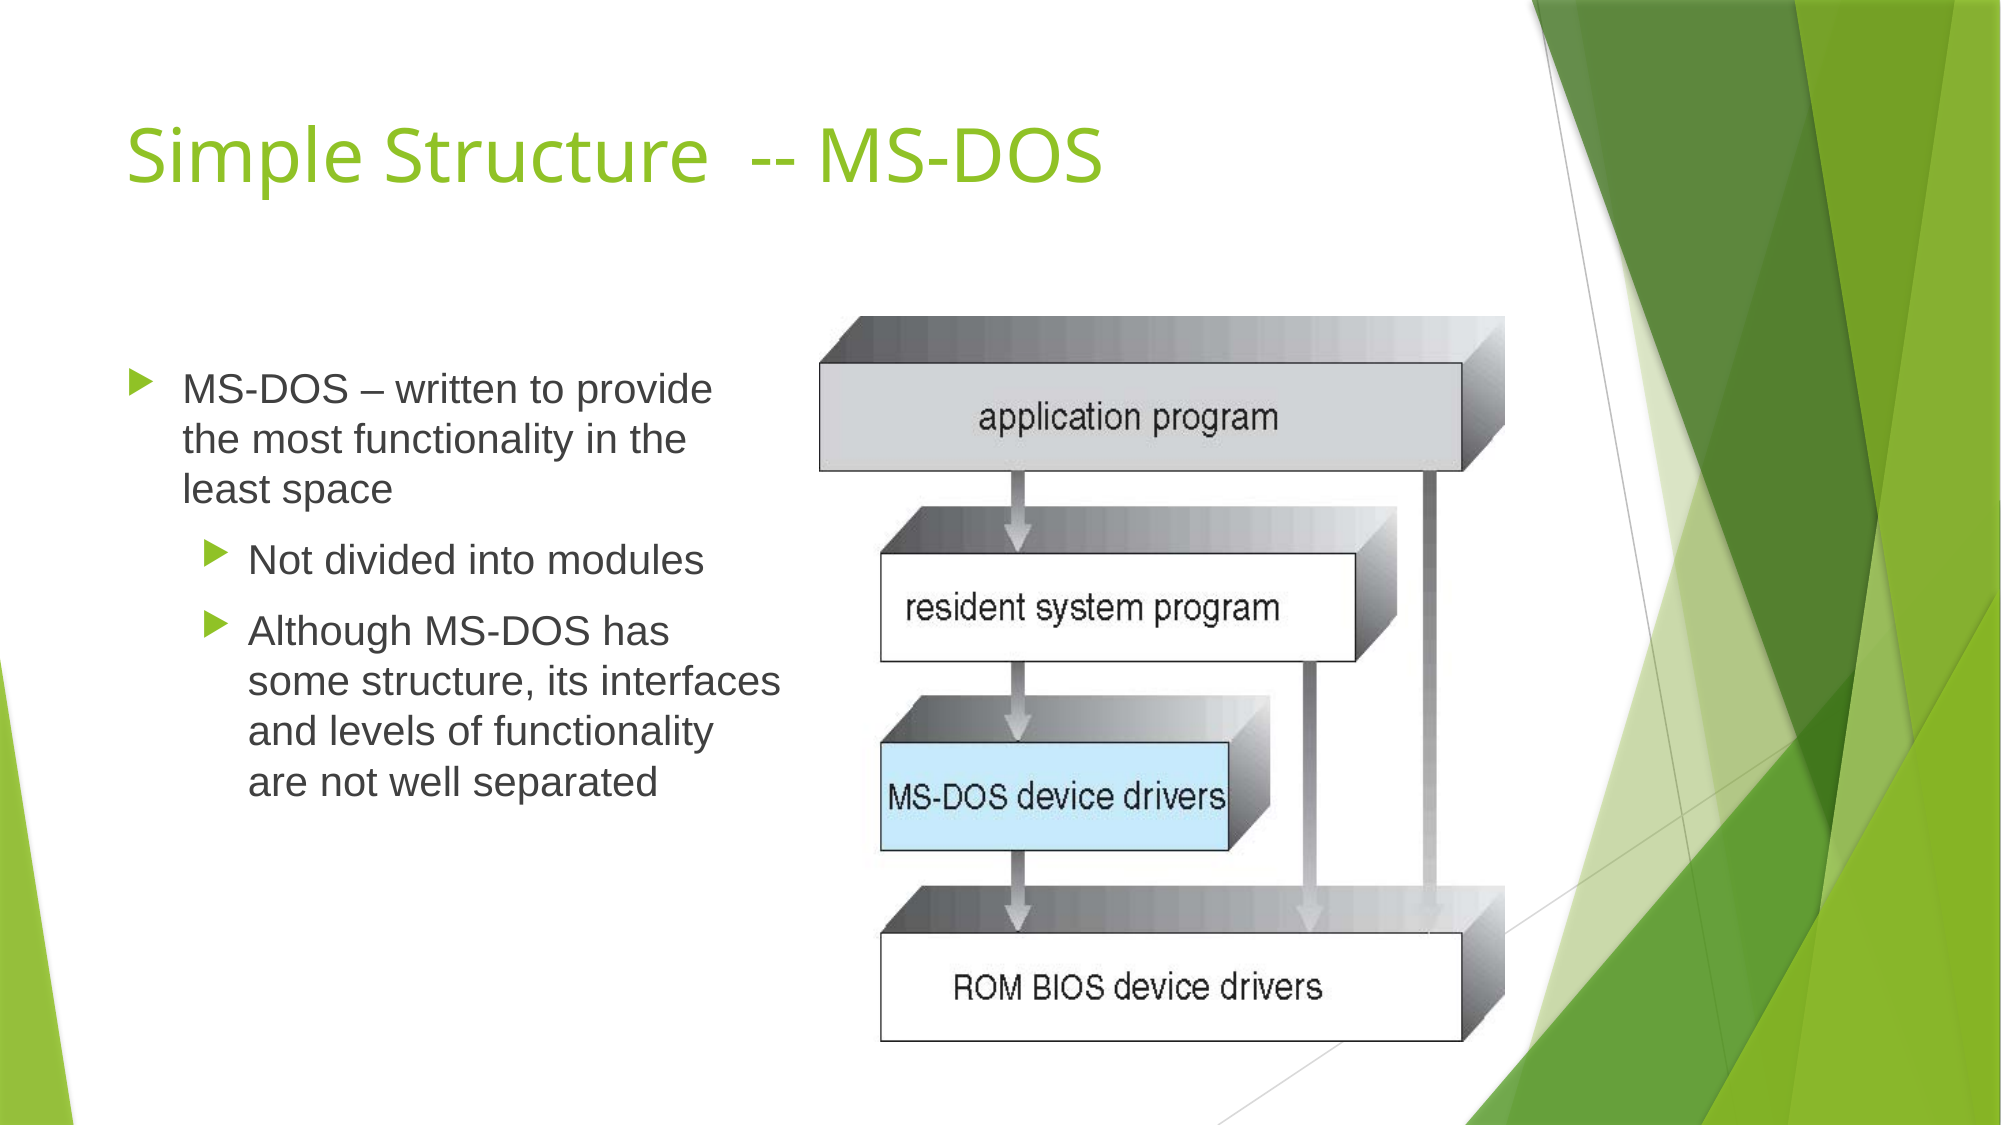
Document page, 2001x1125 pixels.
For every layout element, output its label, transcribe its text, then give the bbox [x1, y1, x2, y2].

title Simple Structure -- MS-DOS [111, 99, 1522, 317]
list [819, 316, 1505, 1043]
list MS-DOS – written to provide the most functionality in the least space Not divided into modules Although MS-DOS has some structure, its interfaces and levels of functionality are not well separated [111, 354, 798, 992]
